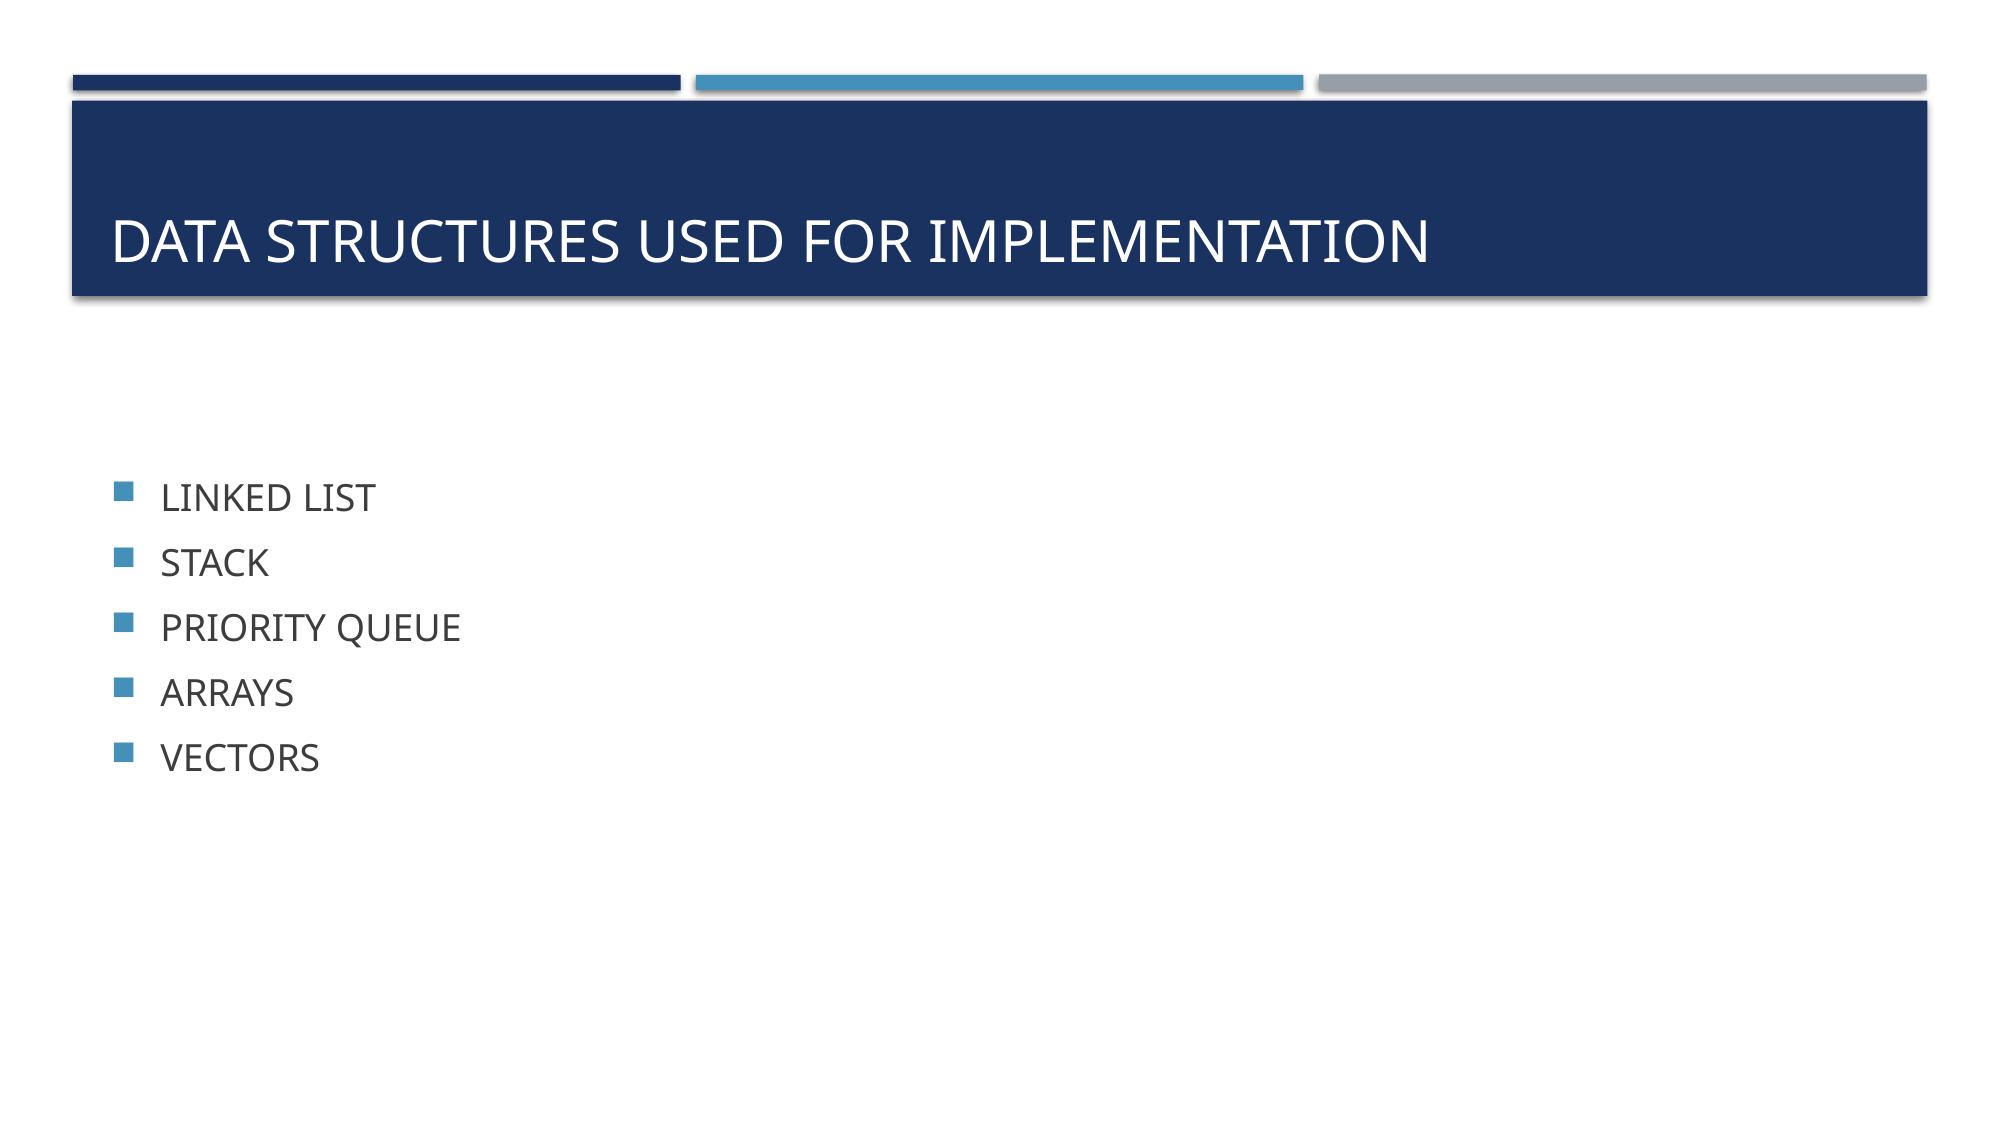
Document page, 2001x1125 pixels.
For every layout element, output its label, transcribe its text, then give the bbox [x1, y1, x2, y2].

title DATA STRUCTURES USED FOR IMPLEMENTATION [95, 115, 1905, 282]
list LINKED LIST STACK PRIORITY QUEUE ARRAYS VECTORS [95, 357, 1905, 962]
